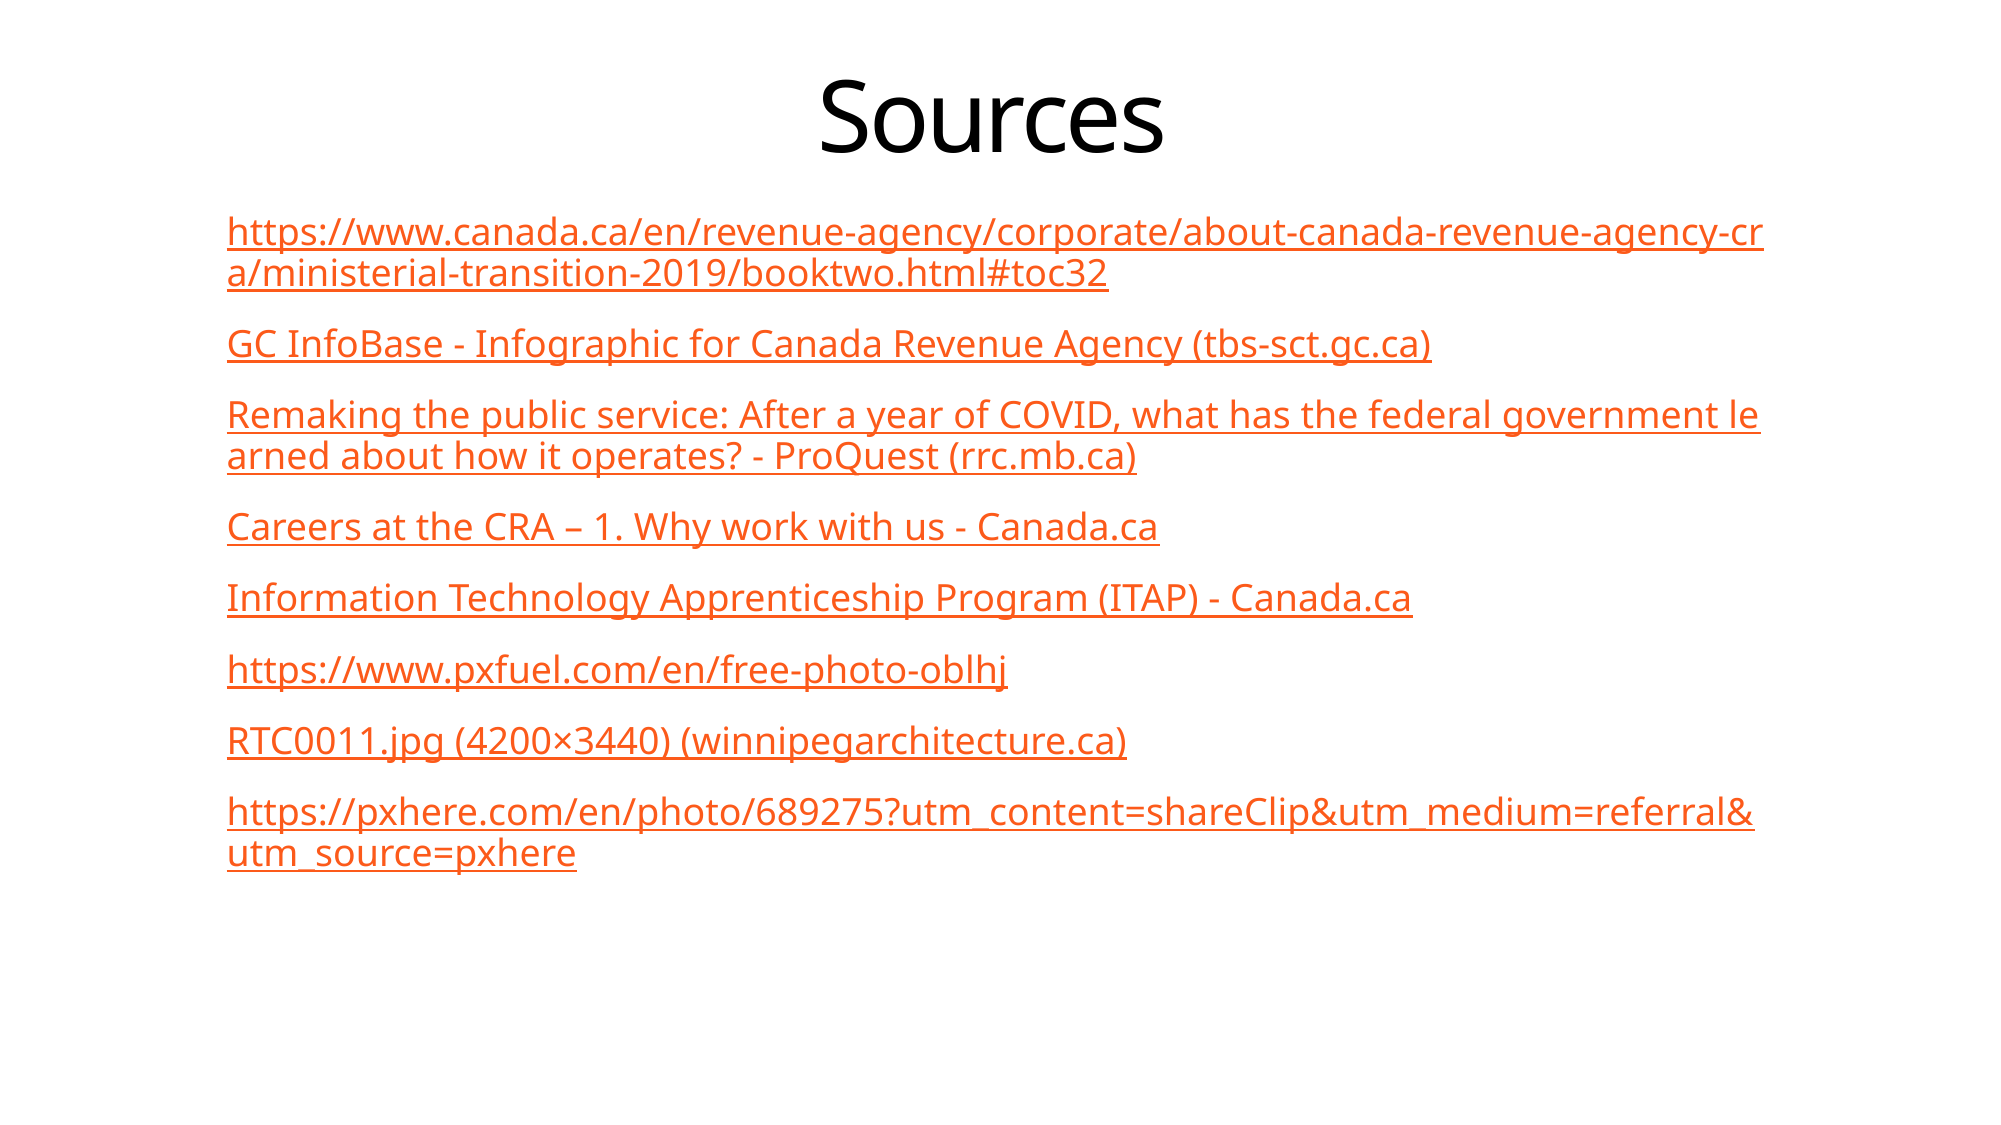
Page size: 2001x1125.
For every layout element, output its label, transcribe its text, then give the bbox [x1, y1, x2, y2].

text_box https://www.canada.ca/en/revenue-agency/corporate/about-canada-revenue-agency-cra/ministerial-transition-2019/booktwo.html#toc32 GC InfoBase - Infographic for Canada Revenue Agency (tbs-sct.gc.ca) Remaking the public service: After a year of COVID, what has the federal government learned about how it operates? - ProQuest (rrc.mb.ca) Careers at the CRA – 1. Why work with us - Canada.ca Information Technology Apprenticeship Program (ITAP) - Canada.ca https://www.pxfuel.com/en/free-photo-oblhj RTC0011.jpg (4200×3440) (winnipegarchitecture.ca) https://pxhere.com/en/photo/689275?utm_content=shareClip&utm_medium=referral&utm_source=pxhere [211, 196, 1788, 894]
text_box Sources [211, 63, 1773, 196]
